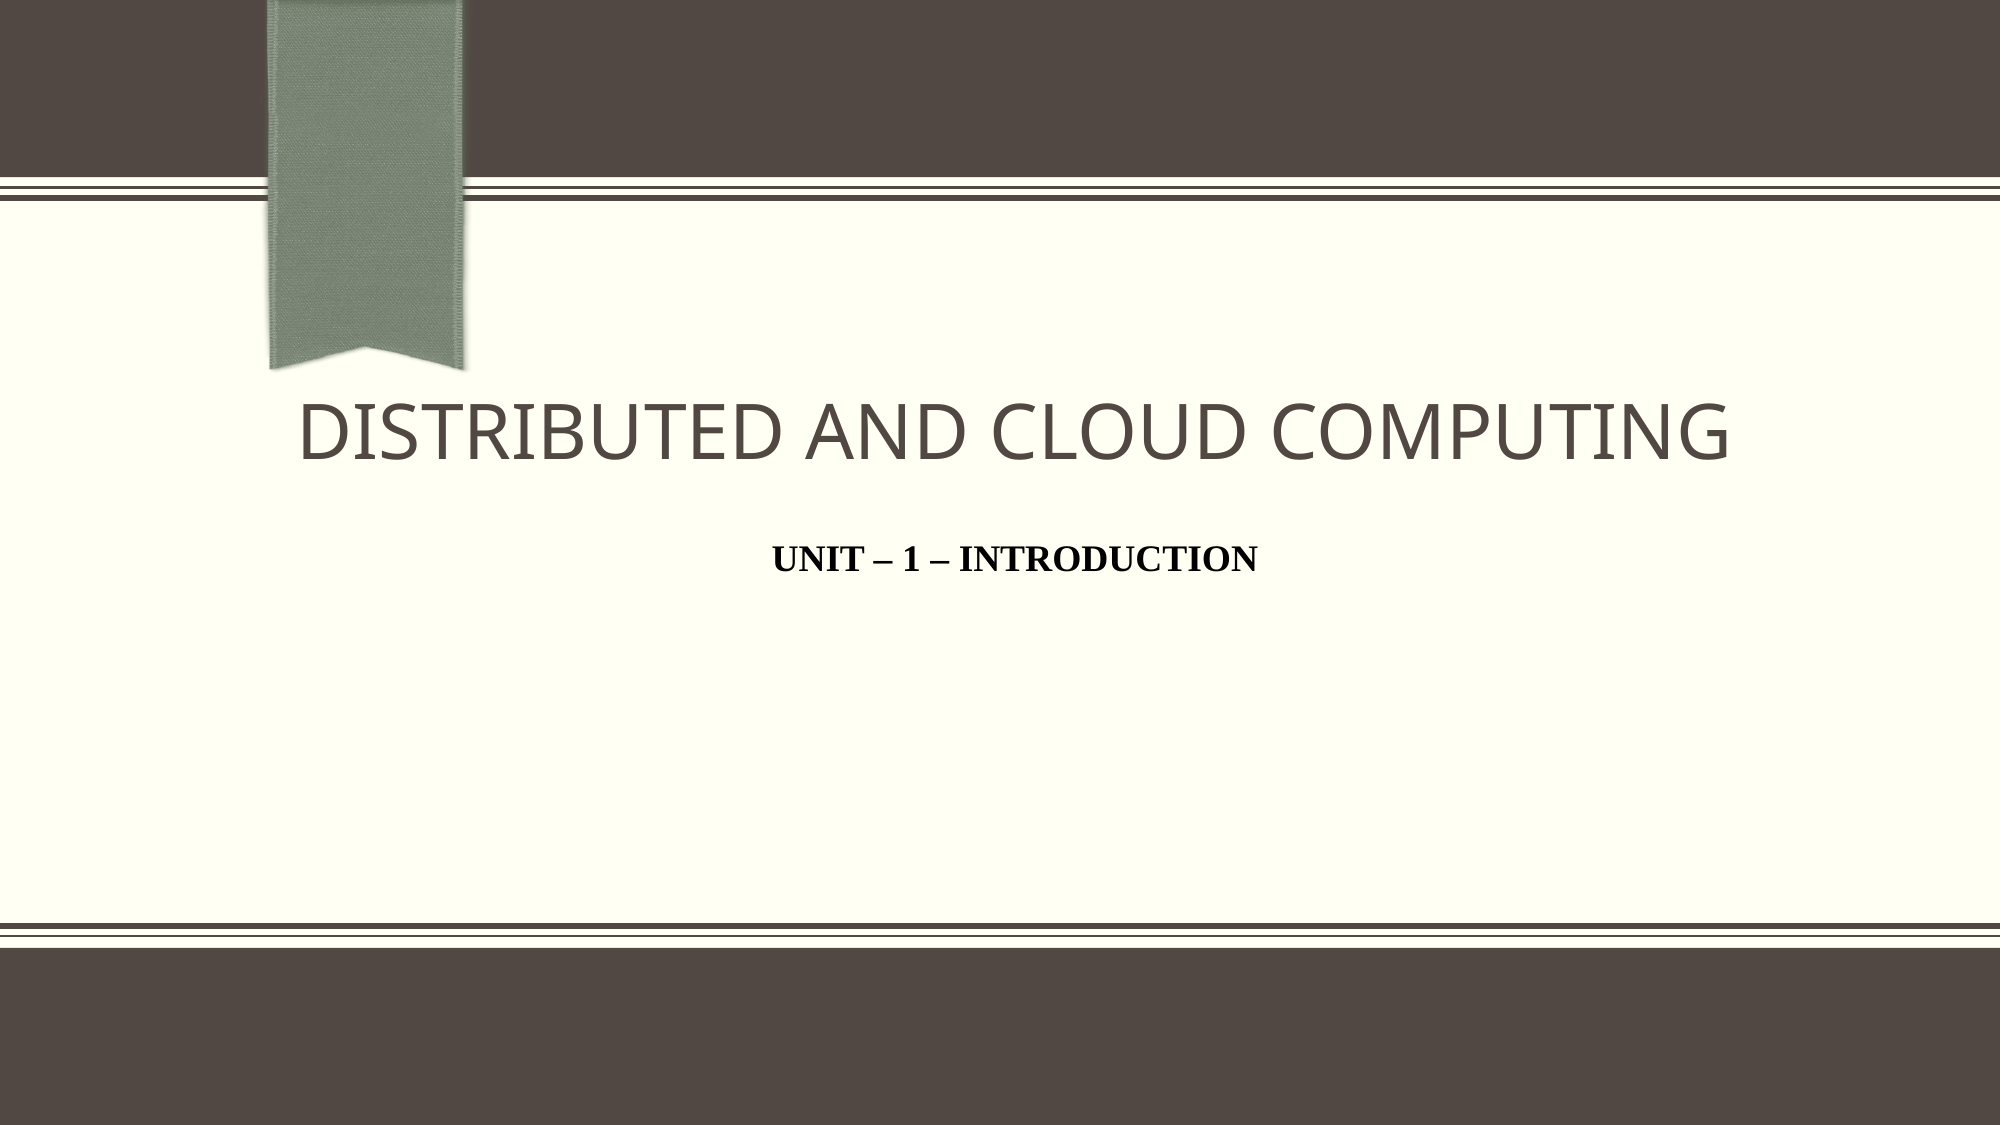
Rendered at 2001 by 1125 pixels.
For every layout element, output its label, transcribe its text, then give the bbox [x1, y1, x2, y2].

title DISTRIBUTED AND CLOUD COMPUTING [184, 356, 1846, 514]
text_box UNIT – 1 – INTRODUCTION [184, 527, 1846, 587]
